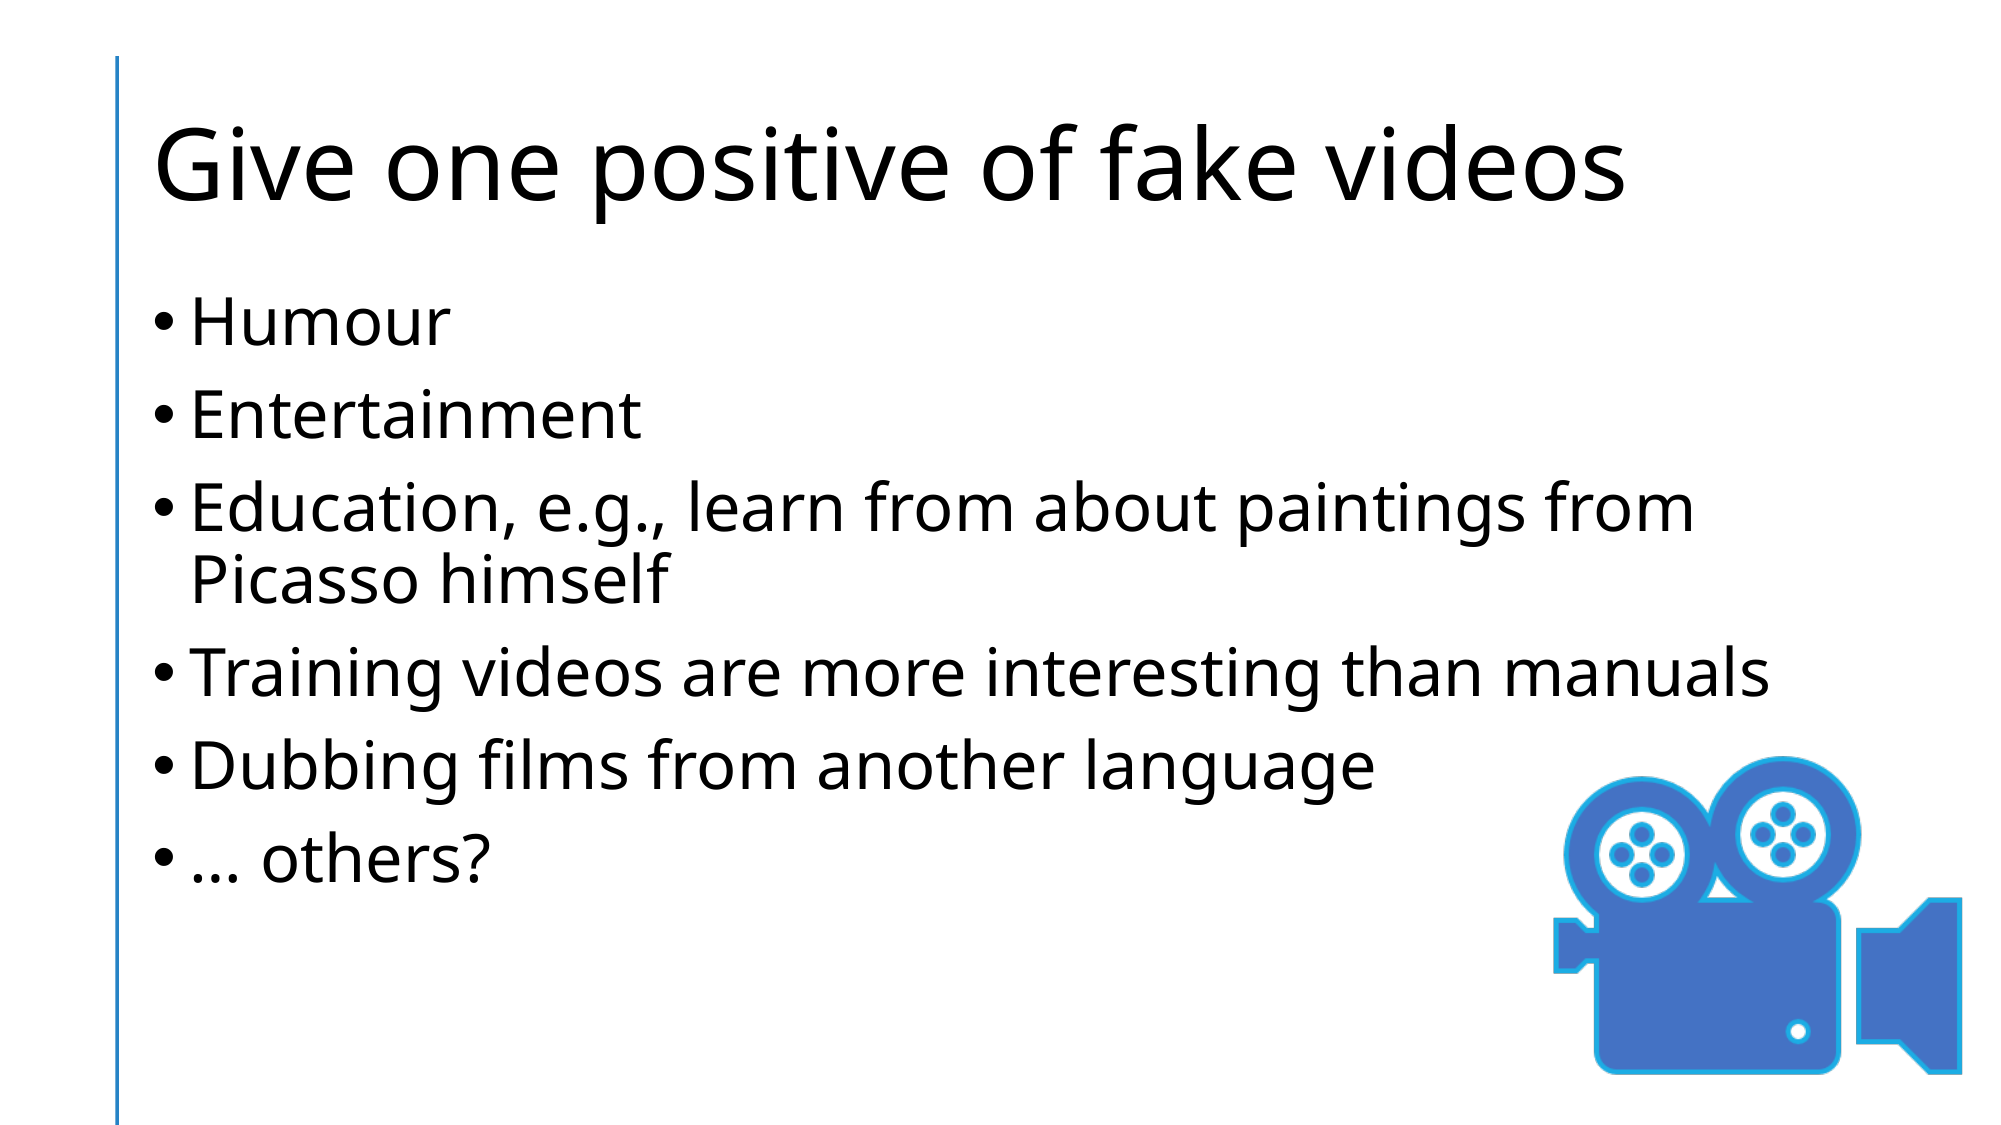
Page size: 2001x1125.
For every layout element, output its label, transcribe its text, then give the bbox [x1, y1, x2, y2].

title Give one positive of fake videos [137, 59, 1863, 278]
list Humour Entertainment Education, e.g., learn from about paintings from Picasso himself Training videos are more interesting than manuals Dubbing films from another language … others? [137, 280, 1863, 995]
picture [1516, 673, 2000, 1125]
